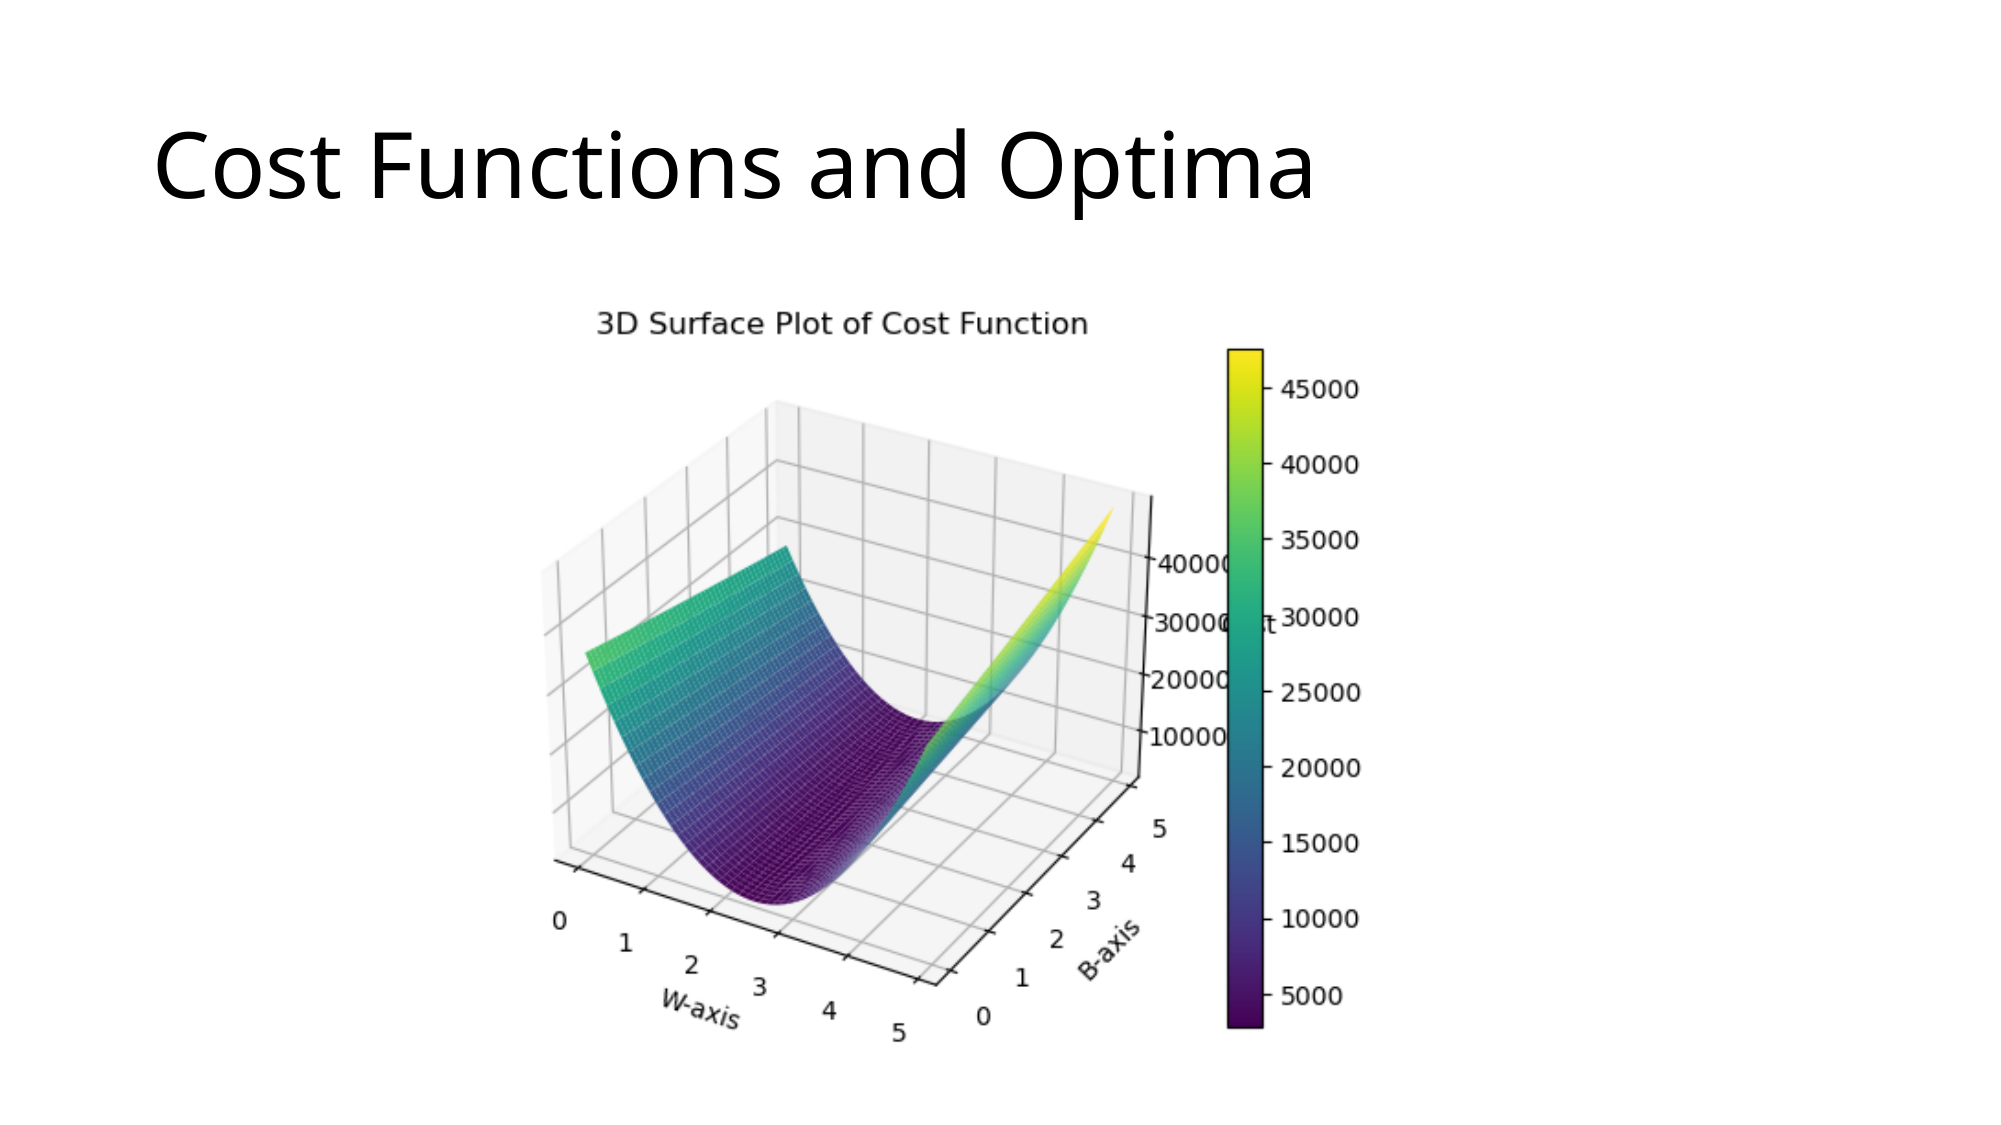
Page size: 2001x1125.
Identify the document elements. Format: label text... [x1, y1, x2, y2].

picture [486, 294, 1378, 1066]
title Cost Functions and Optima [137, 59, 1863, 278]
